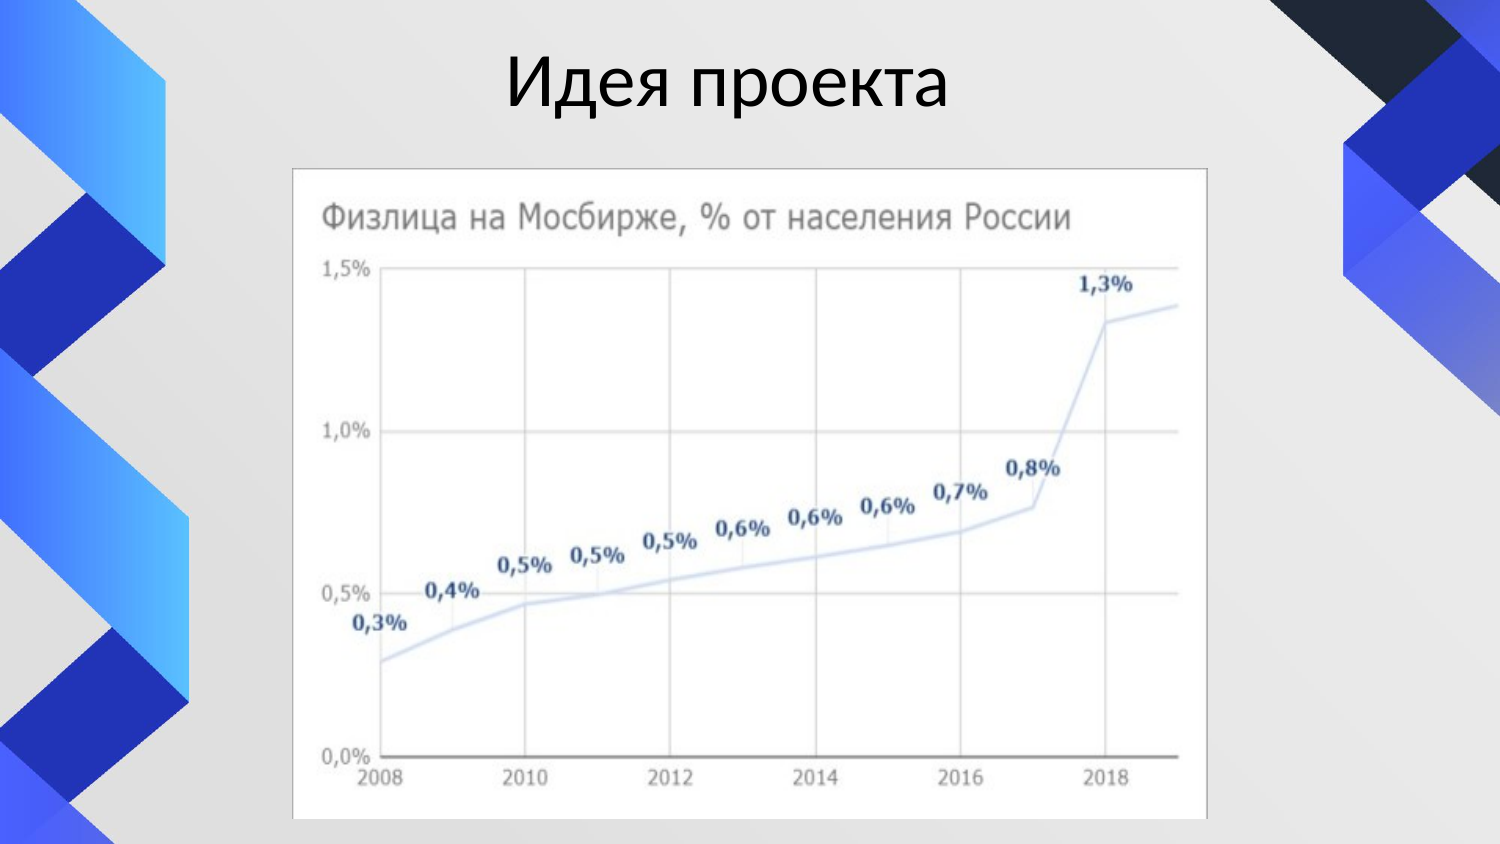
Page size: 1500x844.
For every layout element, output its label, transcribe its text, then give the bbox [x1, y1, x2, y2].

text_box Идея проекта [490, 14, 987, 137]
picture [0, 0, 1500, 844]
